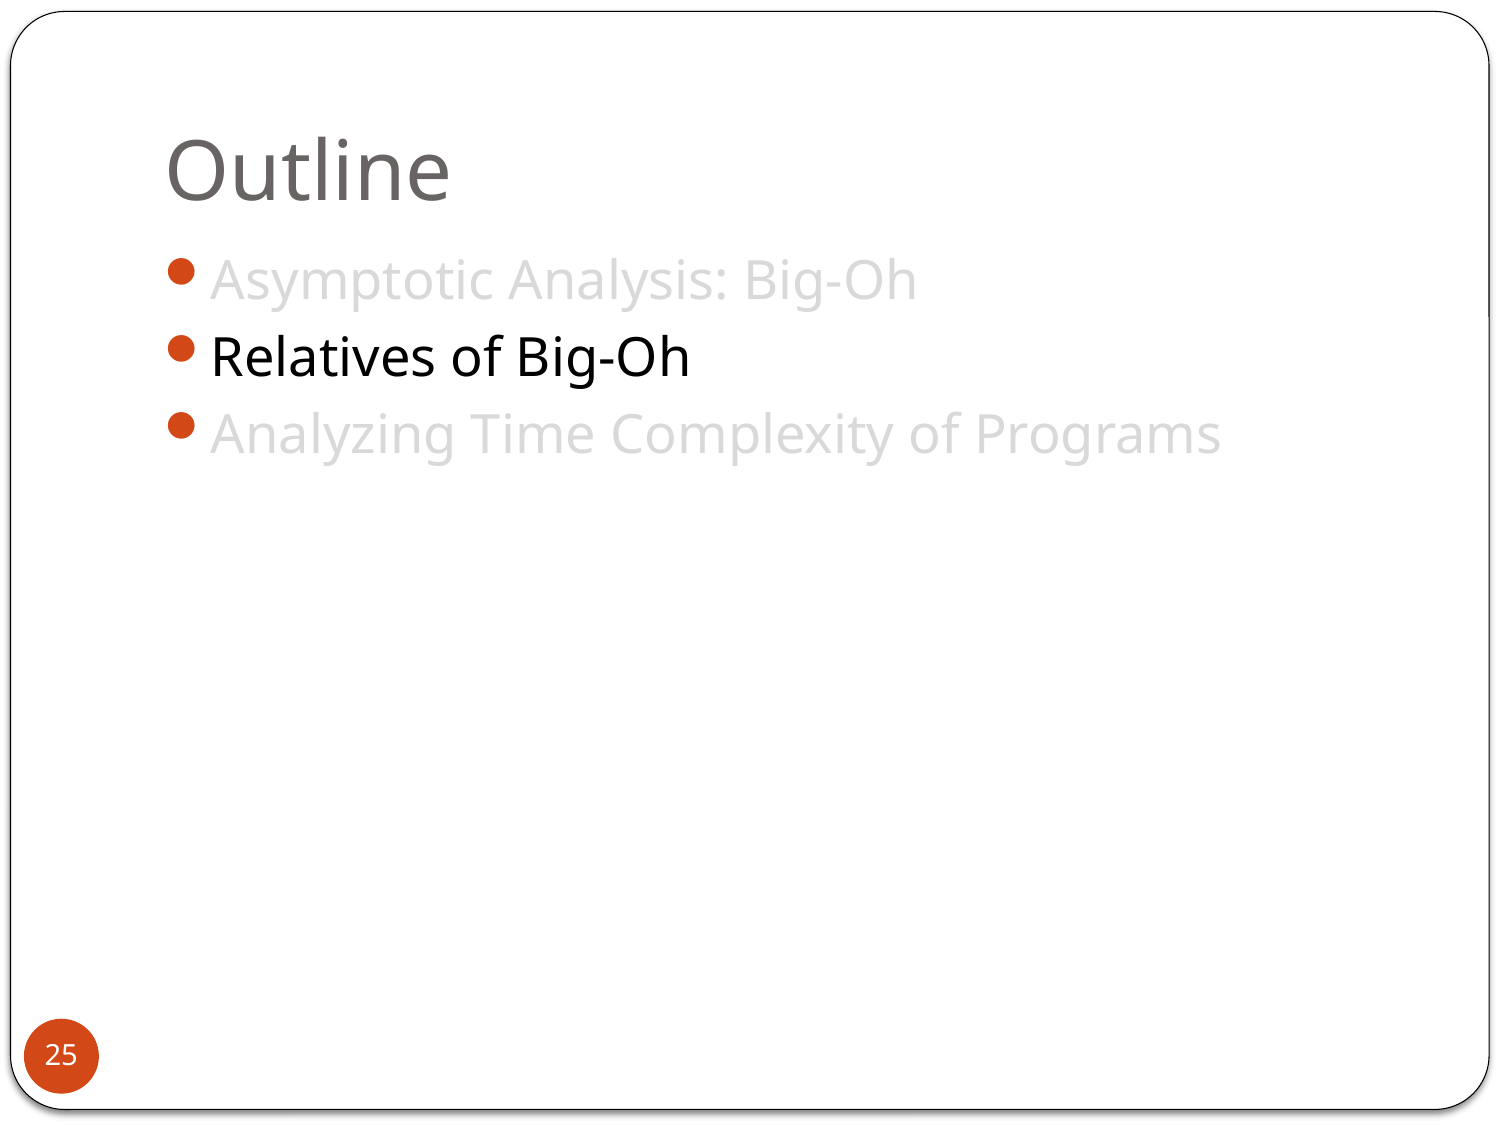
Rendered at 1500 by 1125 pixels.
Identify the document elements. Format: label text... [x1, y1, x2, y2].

title Outline [150, 45, 1425, 233]
slide_number 25 [23, 1018, 99, 1094]
list Asymptotic Analysis: Big-Oh Relatives of Big-Oh Analyzing Time Complexity of Programs [150, 237, 1425, 988]
